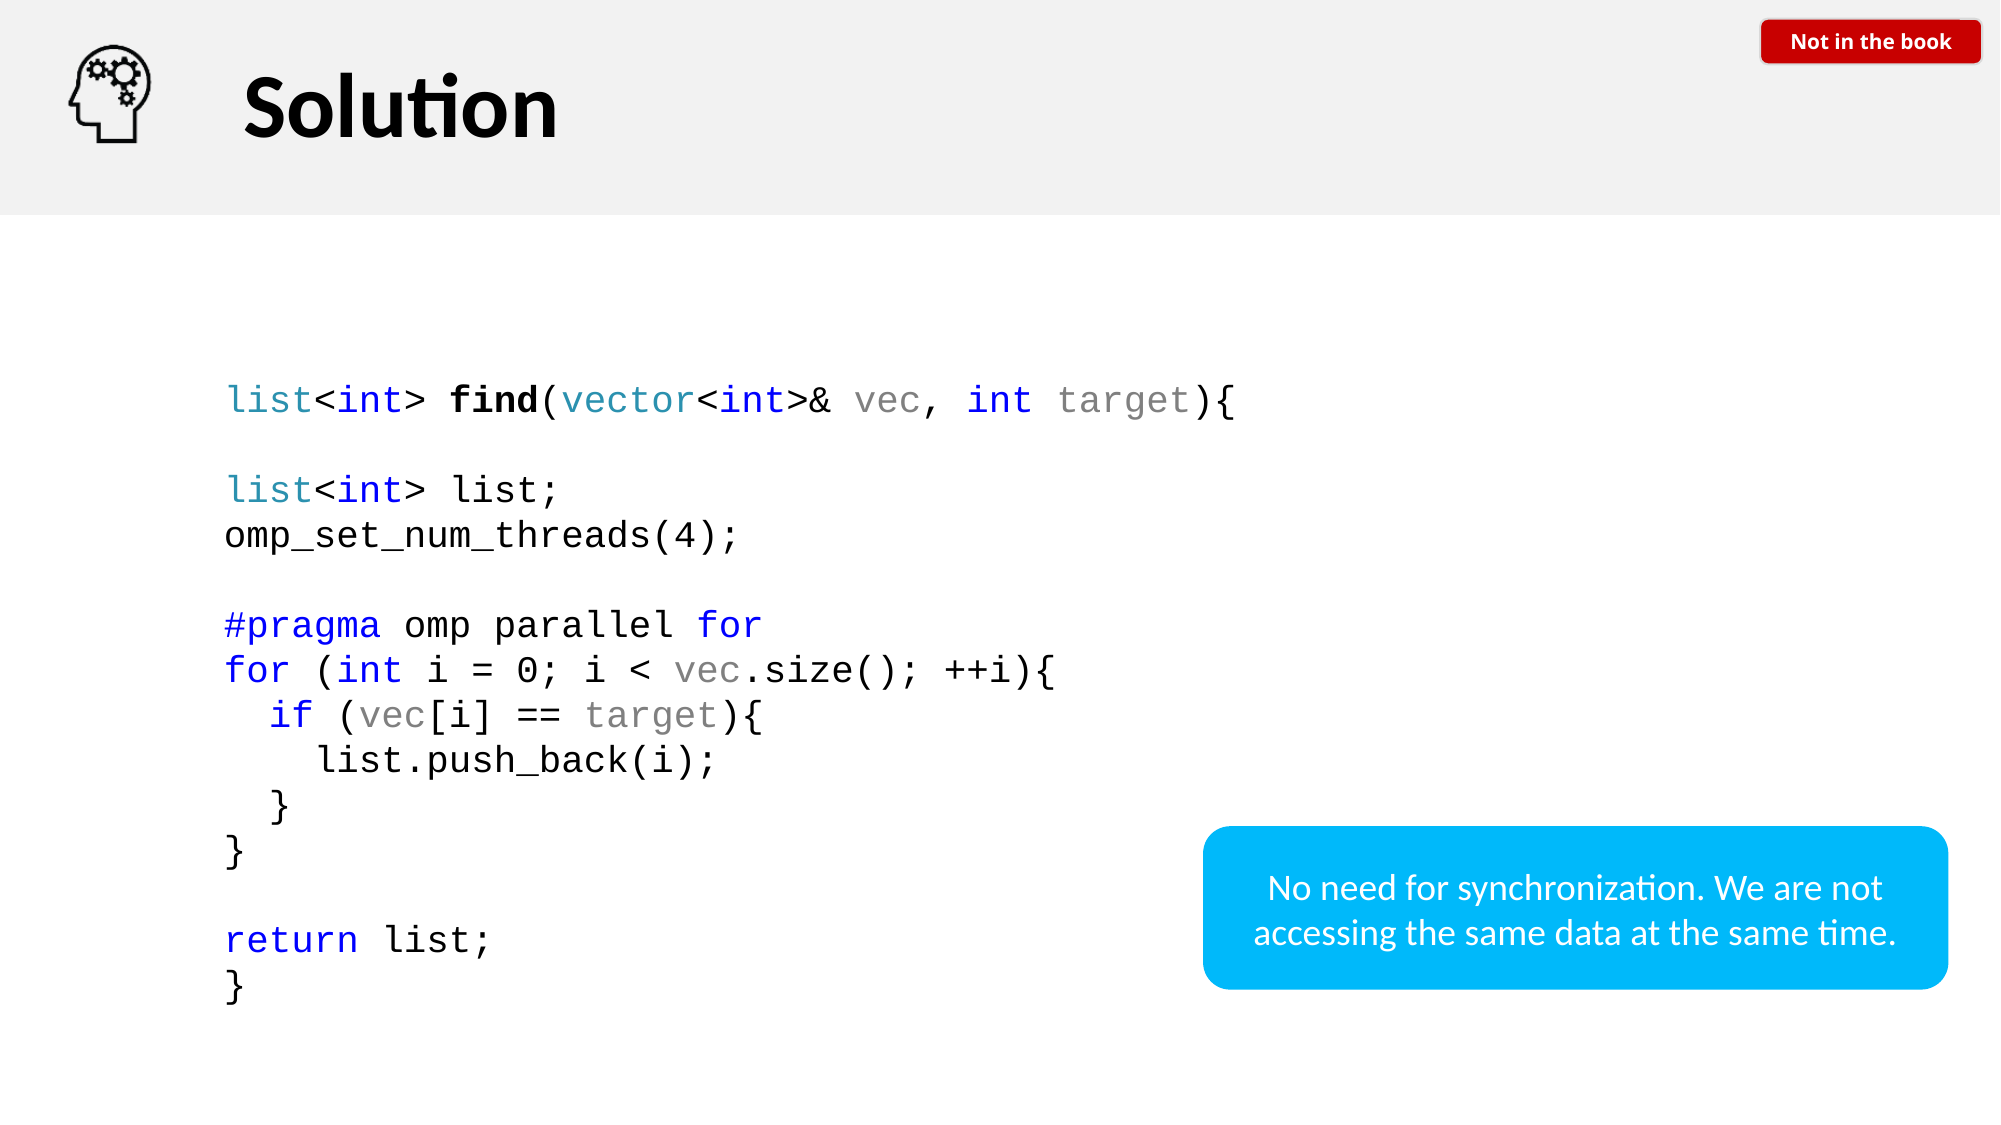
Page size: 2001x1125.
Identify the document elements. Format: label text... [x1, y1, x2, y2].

text_box Not in the book [1759, 17, 1984, 66]
text_box list<int> find(vector<int>& vec, int target){ list<int> list; omp_set_num_threads(4); #pragma omp parallel for for (int i = 0; i < vec.size(); ++i){ if (vec[i] == target){ list.push_back(i); } } return list; } [209, 367, 1740, 1012]
title Solution [0, 0, 2000, 215]
text_box No need for synchronization. We are not accessing the same data at the same time. [1202, 825, 1950, 991]
picture [32, 17, 187, 171]
